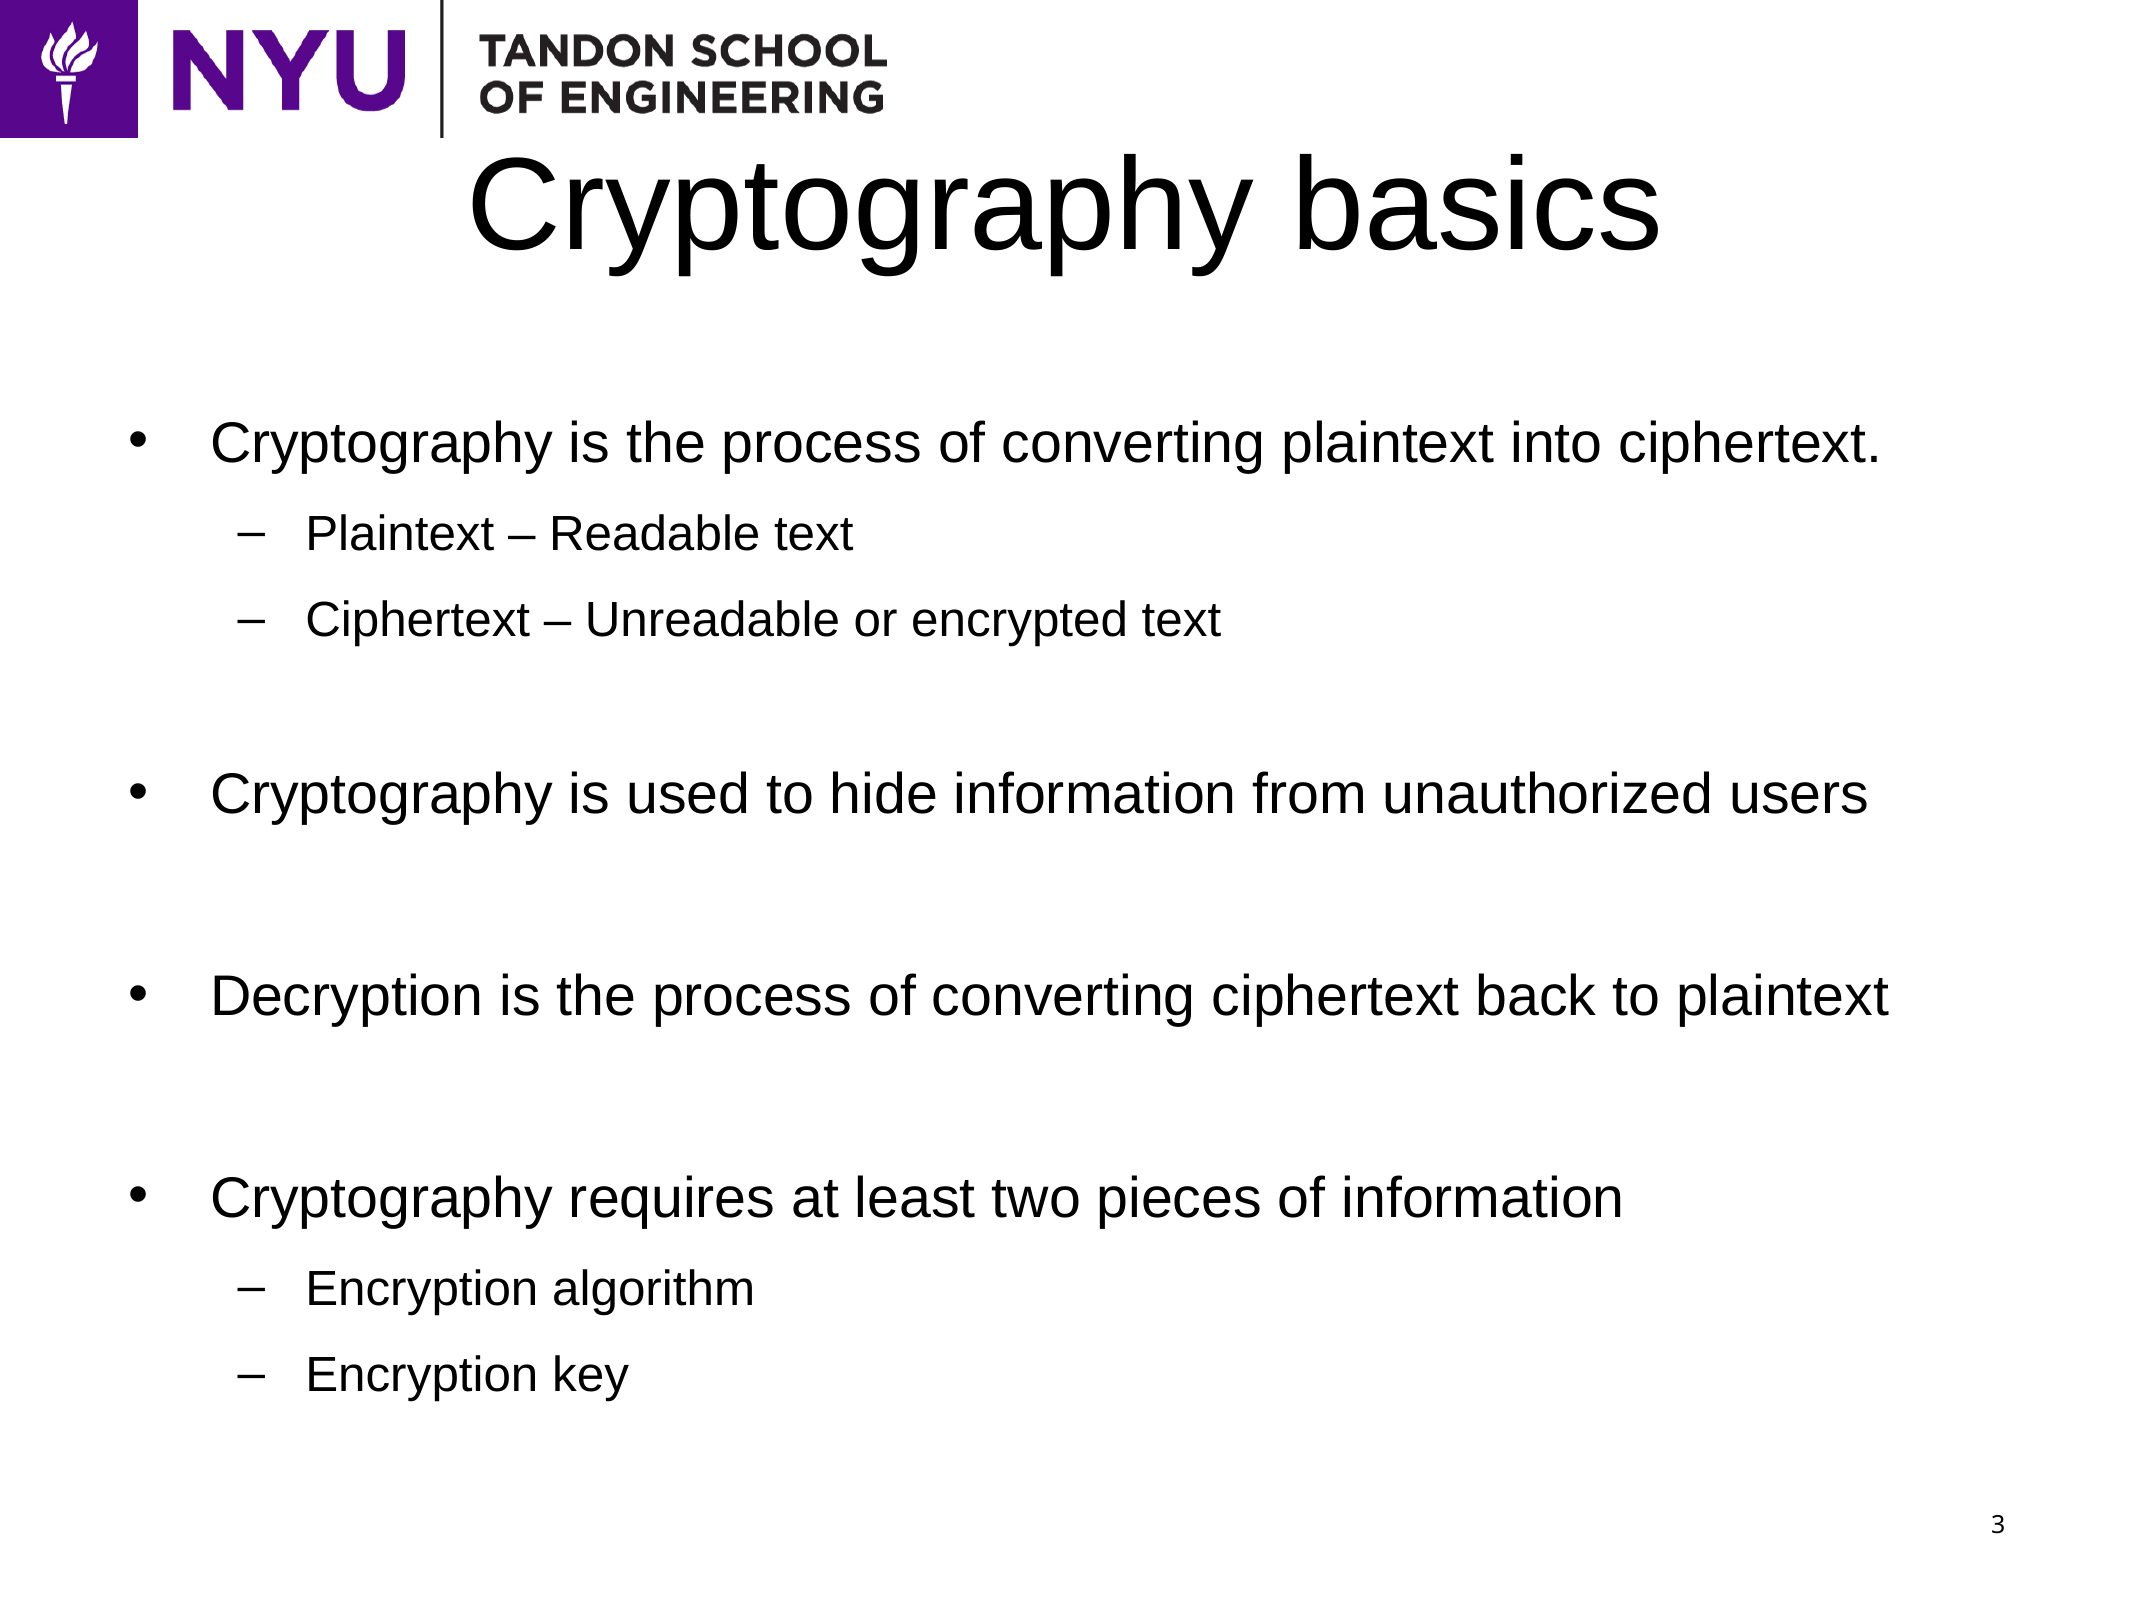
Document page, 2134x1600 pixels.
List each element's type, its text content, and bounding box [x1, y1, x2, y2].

title Cryptography basics [106, 63, 2027, 331]
slide_number 3 [1528, 1483, 2027, 1569]
picture [0, 0, 887, 138]
list Cryptography is the process of converting plaintext into ciphertext. Plaintext – Readable text Ciphertext – Unreadable or encrypted text Cryptography is used to hide information from unauthorized users Decryption is the process of converting ciphertext back to plaintext Cryptography requires at least two pieces of information Encryption algorithm Encryption key [106, 373, 2027, 1430]
